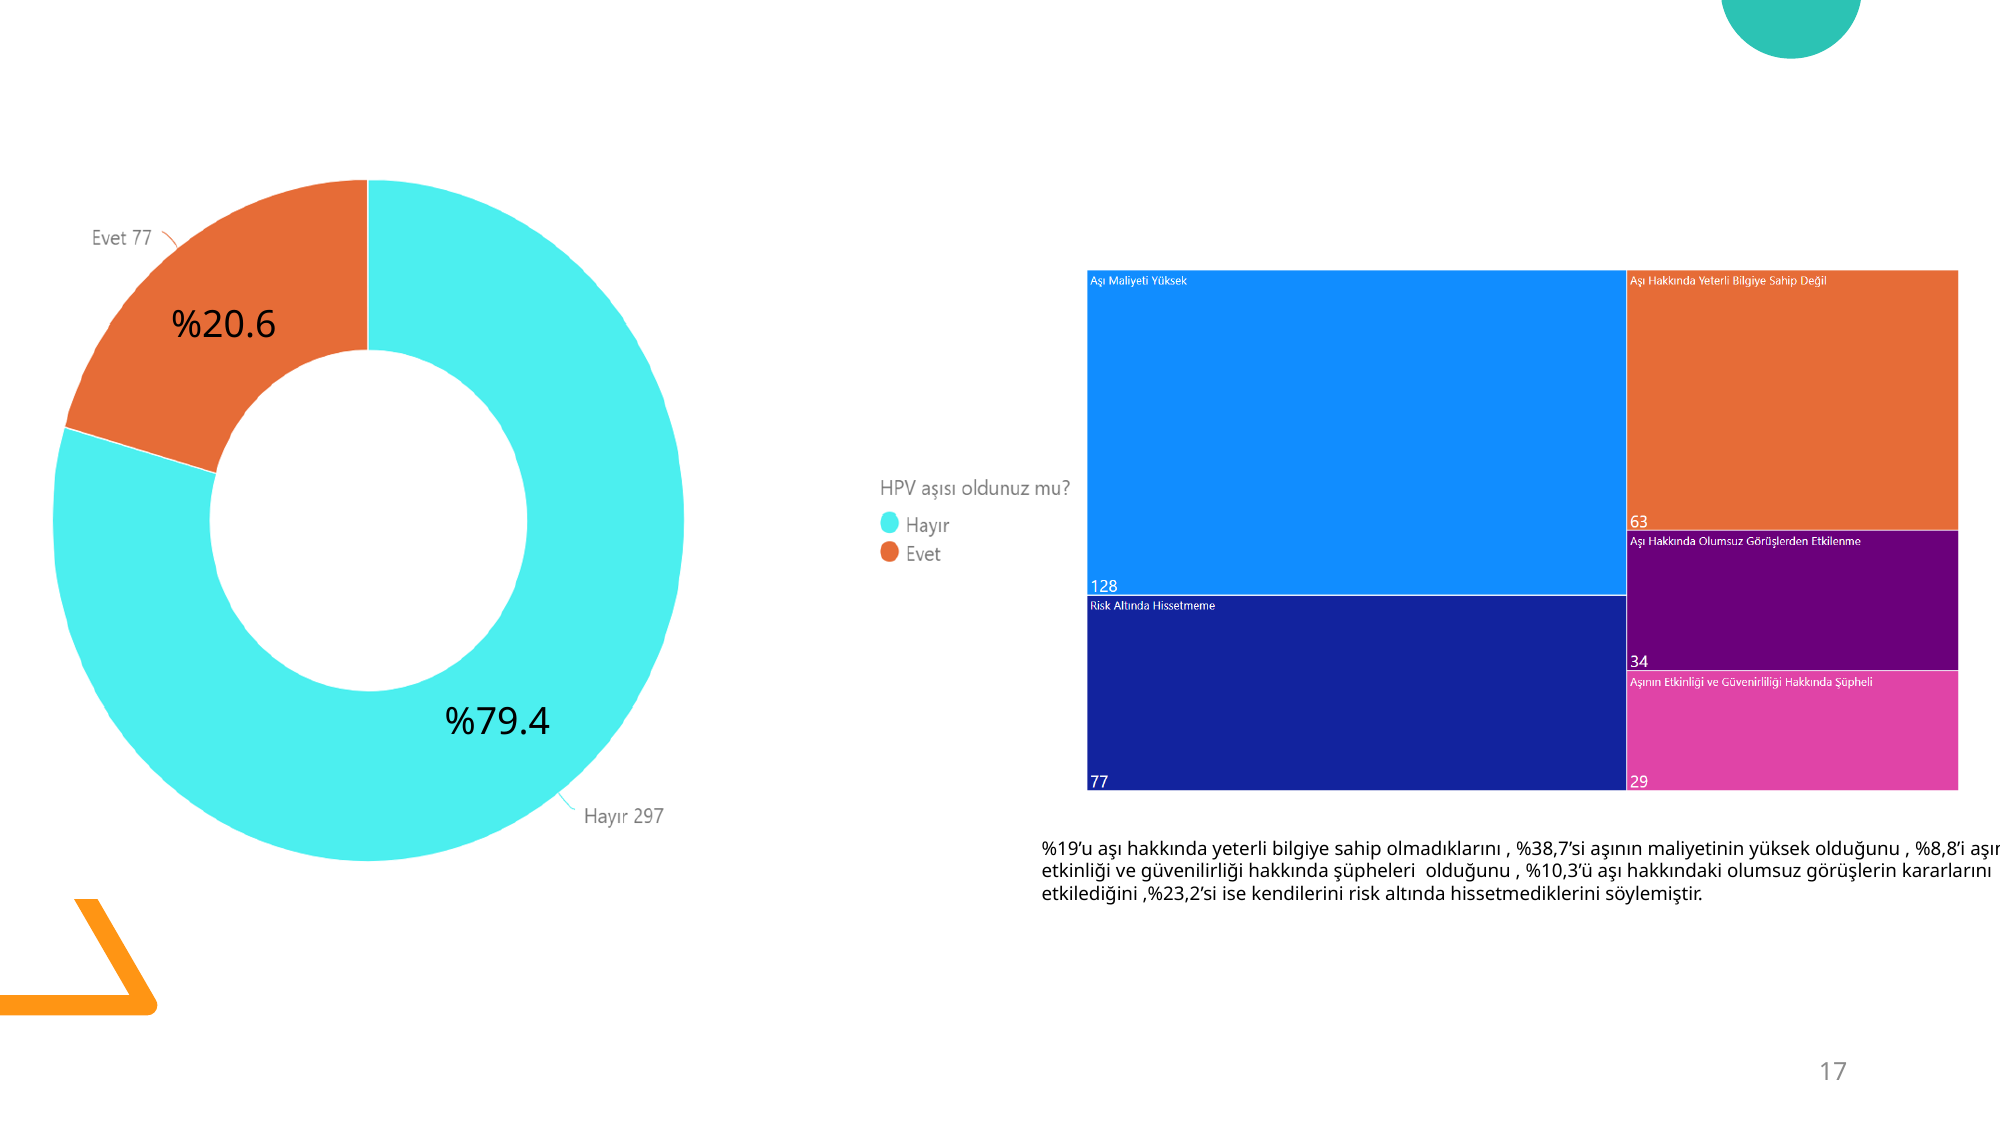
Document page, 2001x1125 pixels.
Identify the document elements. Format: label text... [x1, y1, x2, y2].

text_box %19’u aşı hakkında yeterli bilgiye sahip olmadıklarını , %38,7’si aşının maliyetinin yüksek olduğunu , %8,8’i aşının etkinliği ve güvenilirliği hakkında şüpheleri olduğunu , %10,3’ü aşı hakkındaki olumsuz görüşlerin kararlarını etkilediğini ,%23,2’si ise kendilerini risk altında hissetmediklerini söylemiştir. [1026, 828, 2000, 912]
picture [0, 133, 1965, 899]
slide_number 17 [1412, 1042, 1863, 1103]
